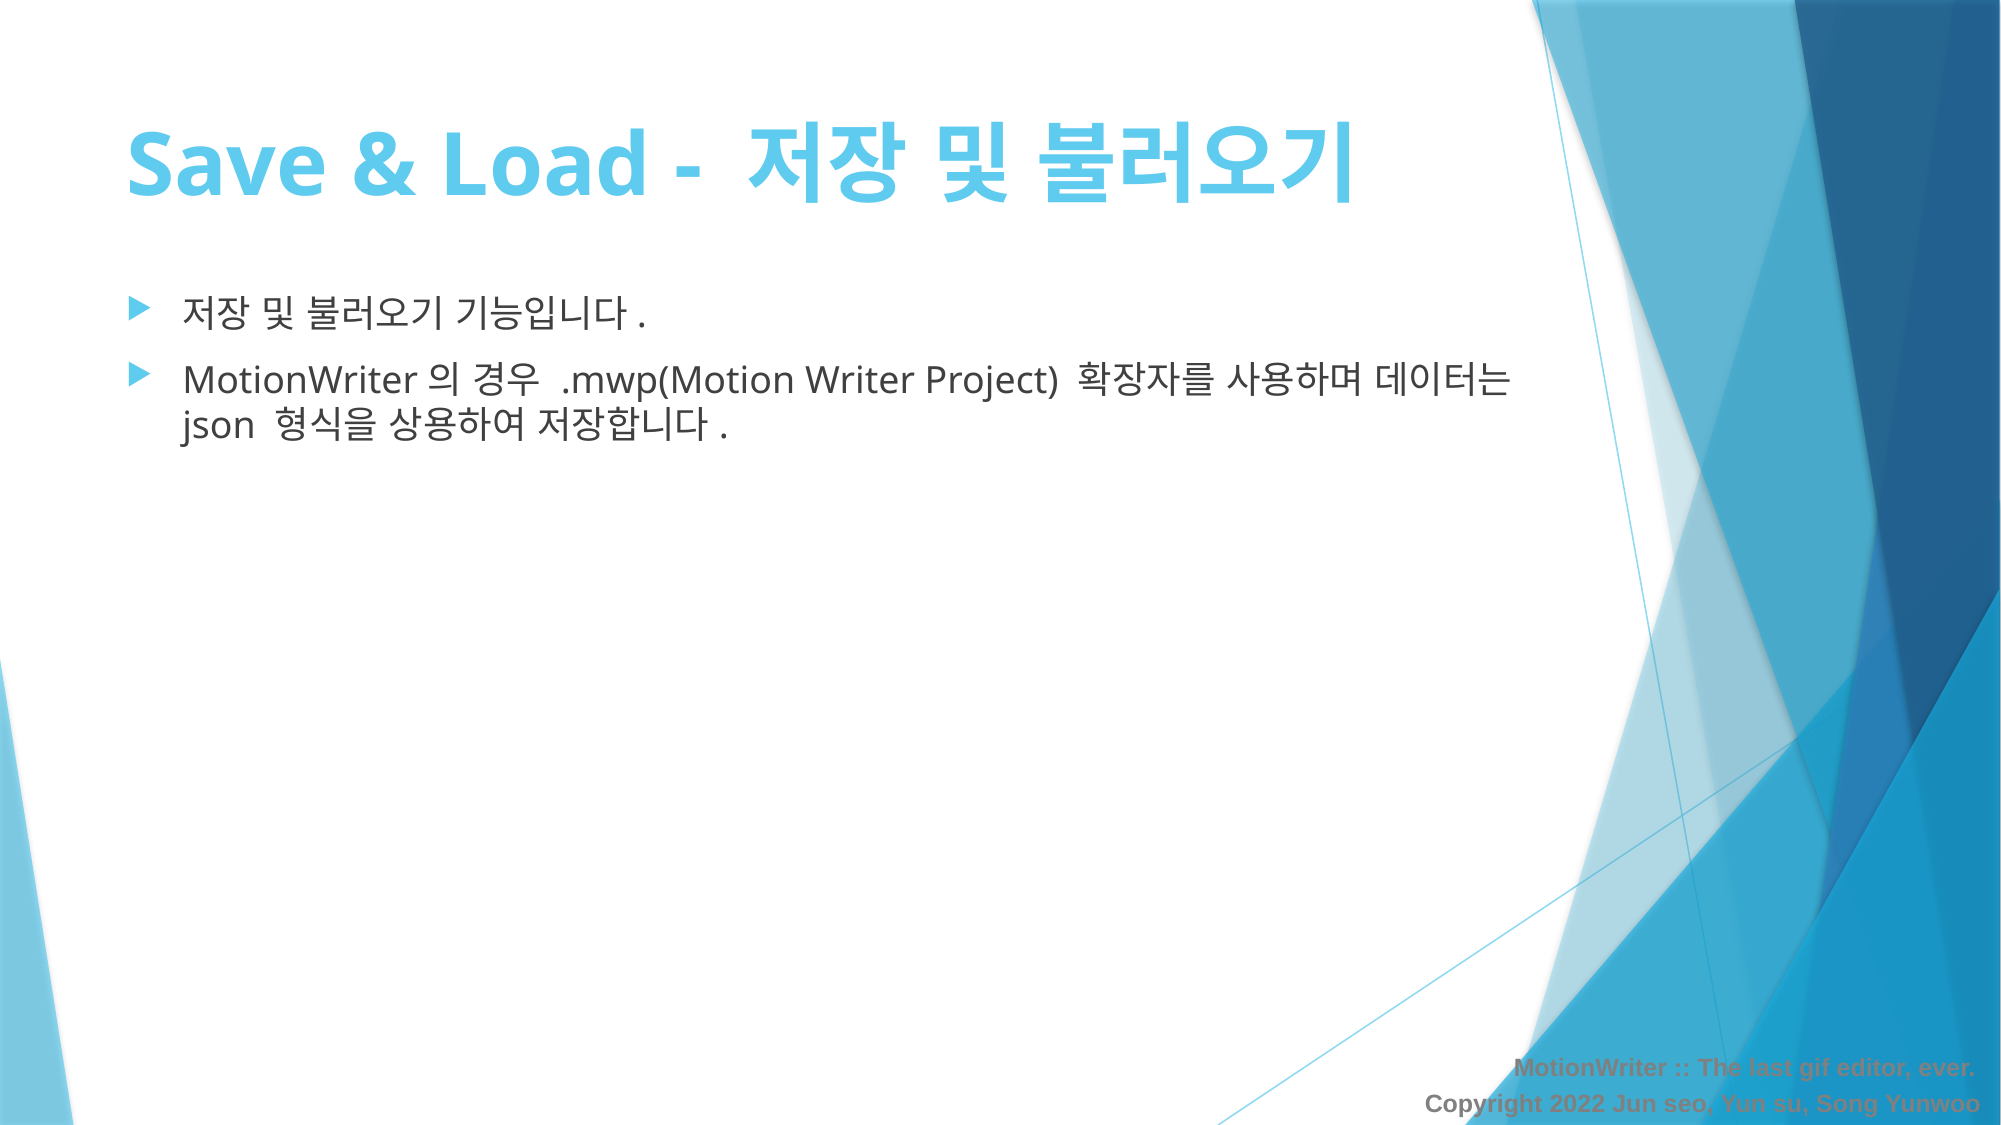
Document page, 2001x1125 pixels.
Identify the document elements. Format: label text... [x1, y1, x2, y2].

title Save & Load - 저장 및 불러오기 [111, 99, 1585, 229]
list 저장 및 불러오기 기능입니다. MotionWriter의 경우 .mwp(Motion Writer Project) 확장자를 사용하며 데이터는 json 형식을 상용하여 저장합니다. [111, 282, 1585, 992]
